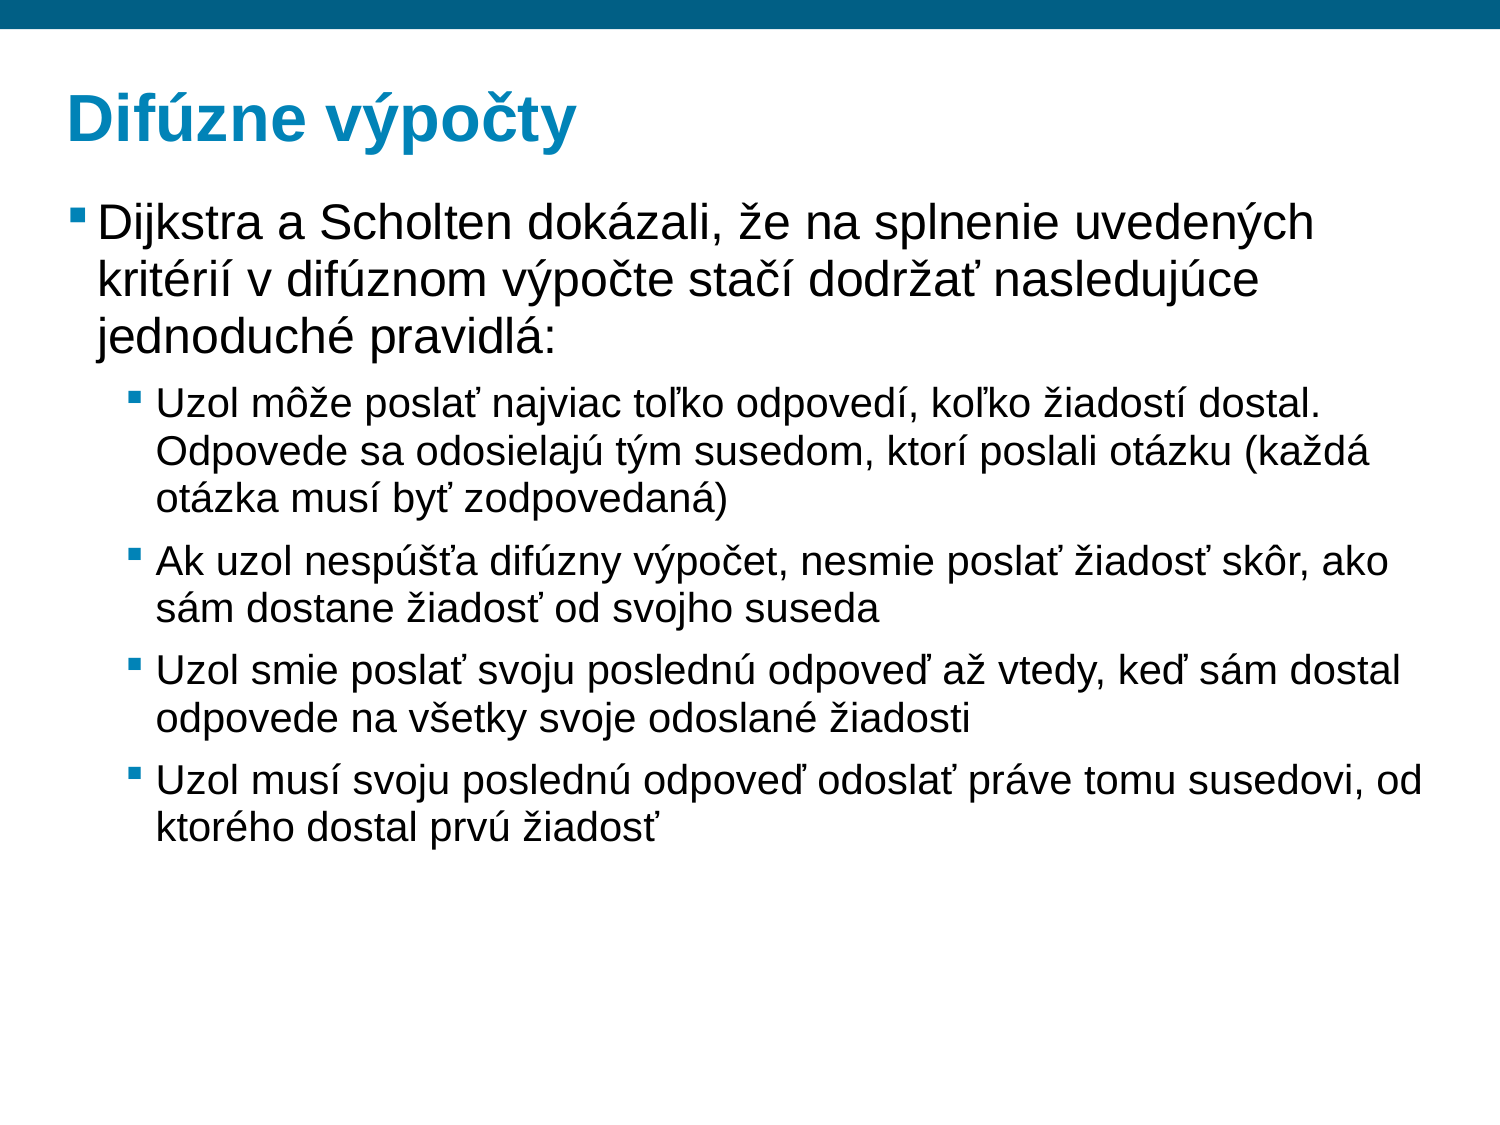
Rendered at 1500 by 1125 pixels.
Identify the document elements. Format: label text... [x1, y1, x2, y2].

title Difúzne výpočty [53, 50, 1447, 163]
list Dijkstra a Scholten dokázali, že na splnenie uvedených kritérií v difúznom výpočte stačí dodržať nasledujúce jednoduché pravidlá: Uzol môže poslať najviac toľko odpovedí, koľko žiadostí dostal. Odpovede sa odosielajú tým susedom, ktorí poslali otázku (každá otázka musí byť zodpovedaná) Ak uzol nespúšťa difúzny výpočet, nesmie poslať žiadosť skôr, ako sám dostane žiadosť od svojho suseda Uzol smie poslať svoju poslednú odpoveď až vtedy, keď sám dostal odpovede na všetky svoje odoslané žiadosti Uzol musí svoju poslednú odpoveď odoslať práve tomu susedovi, od ktorého dostal prvú žiadosť [53, 187, 1447, 1075]
